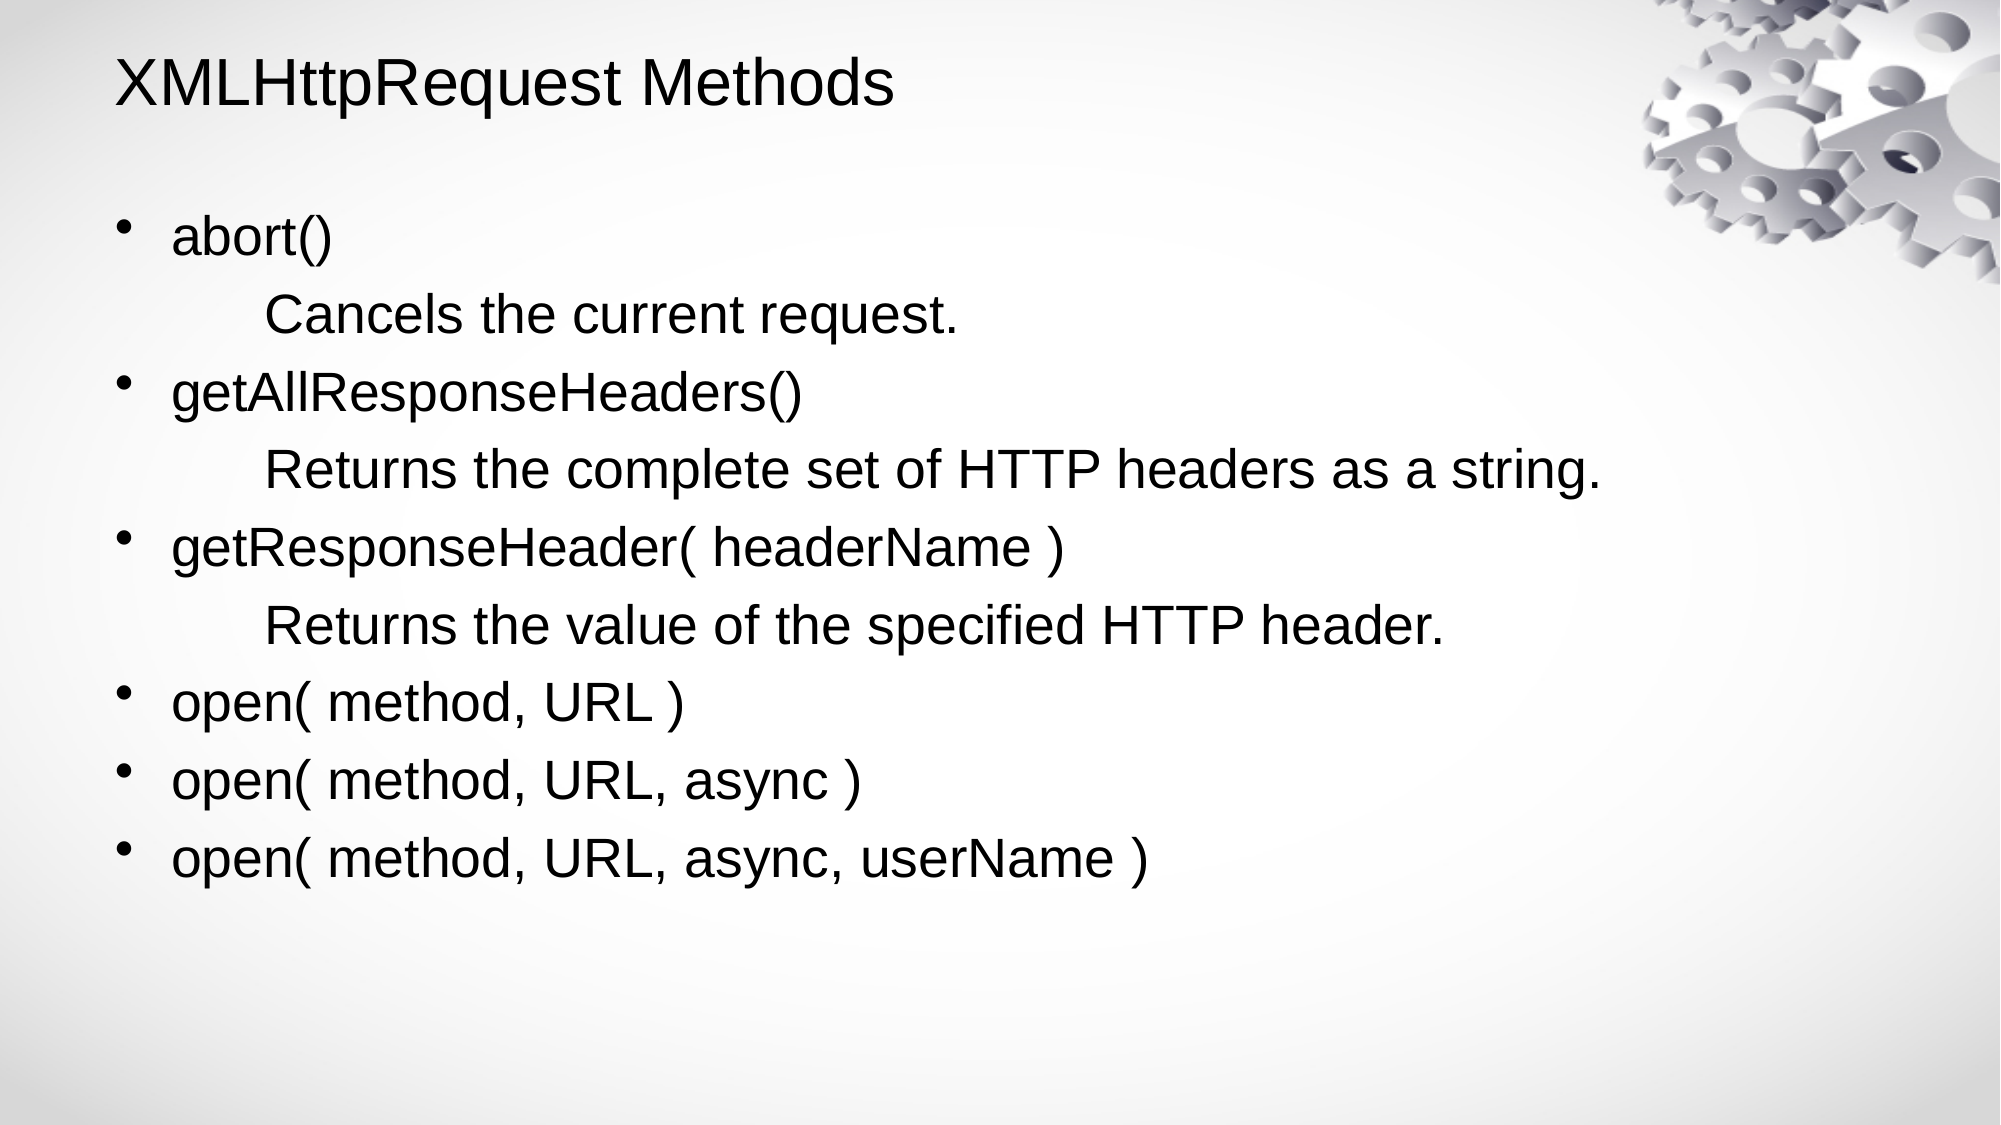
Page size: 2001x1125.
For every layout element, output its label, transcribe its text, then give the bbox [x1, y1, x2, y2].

title XMLHttpRequest Methods [99, 30, 1901, 127]
list abort() Cancels the current request. getAllResponseHeaders() Returns the complete set of HTTP headers as a string. getResponseHeader( headerName ) Returns the value of the specified HTTP header. open( method, URL ) open( method, URL, async ) open( method, URL, async, userName ) [99, 192, 1901, 1006]
picture [0, 0, 2000, 1125]
